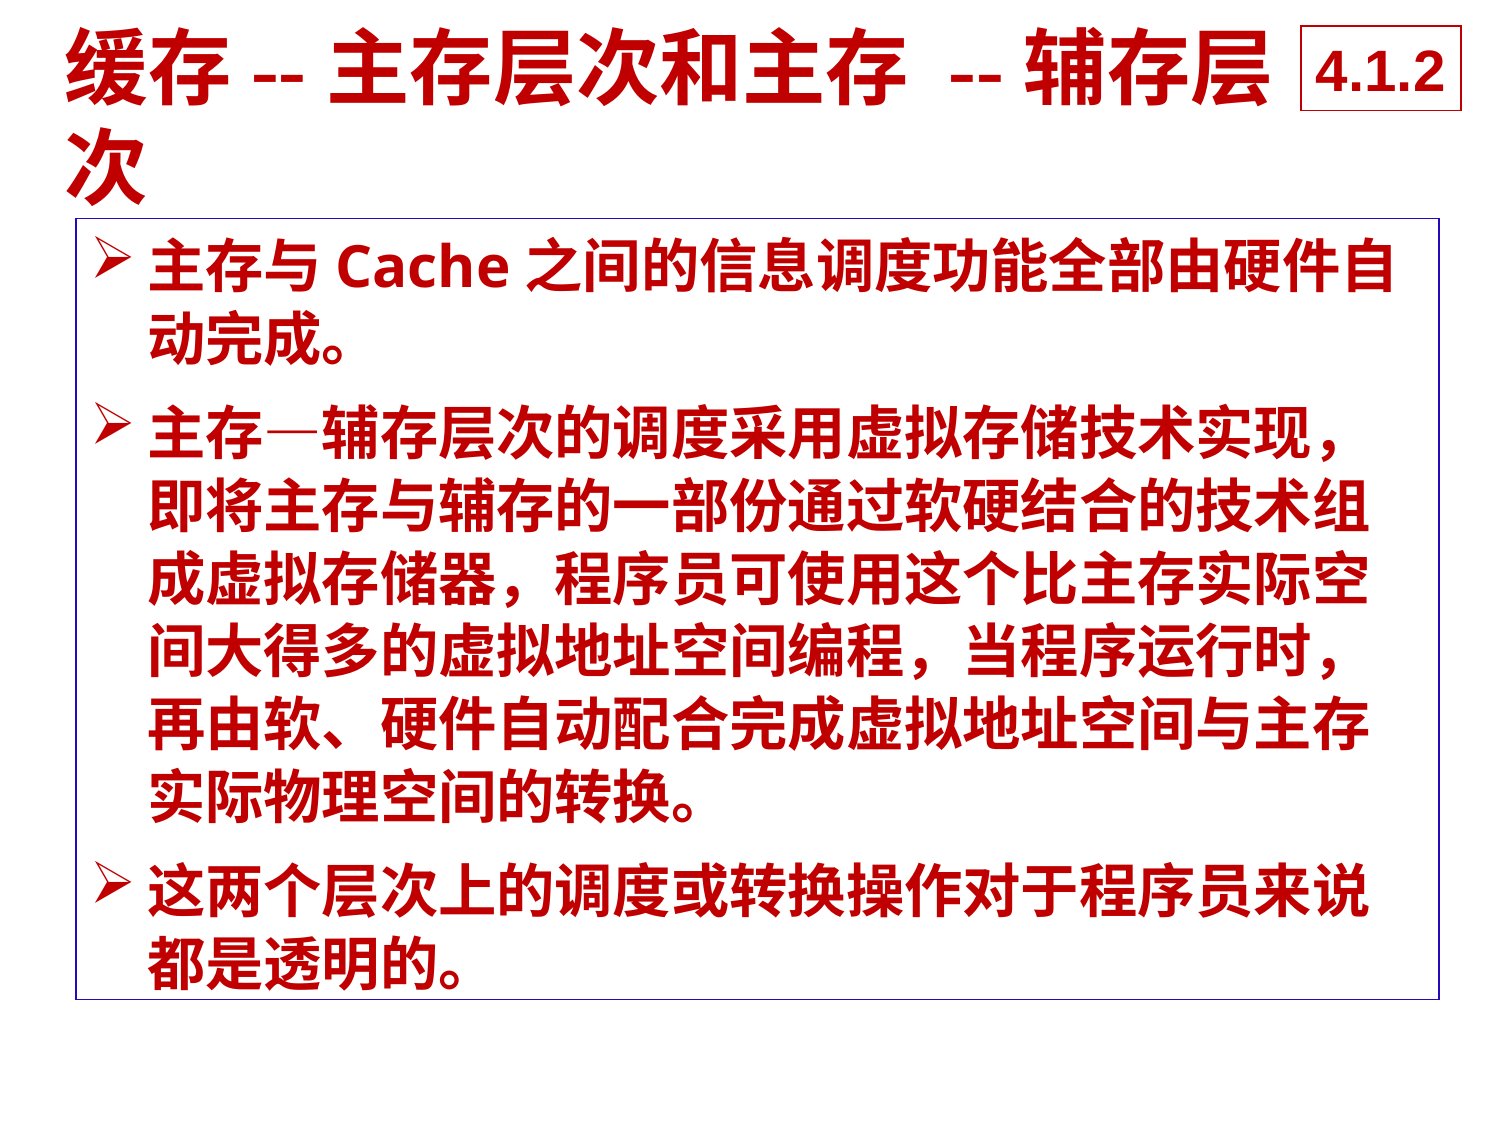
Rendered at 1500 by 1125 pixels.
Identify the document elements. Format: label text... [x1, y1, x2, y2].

text_box 4.1.2 [1301, 25, 1461, 111]
text_box 主存与Cache之间的信息调度功能全部由硬件自动完成。 主存—辅存层次的调度采用虚拟存储技术实现，即将主存与辅存的一部份通过软硬结合的技术组成虚拟存储器，程序员可使用这个比主存实际空间大得多的虚拟地址空间编程，当程序运行时，再由软、硬件自动配合完成虚拟地址空间与主存实际物理空间的转换。 这两个层次上的调度或转换操作对于程序员来说都是透明的。 [75, 218, 1439, 1000]
title 缓存--主存层次和主存 --辅存层次 [49, 102, 1318, 229]
